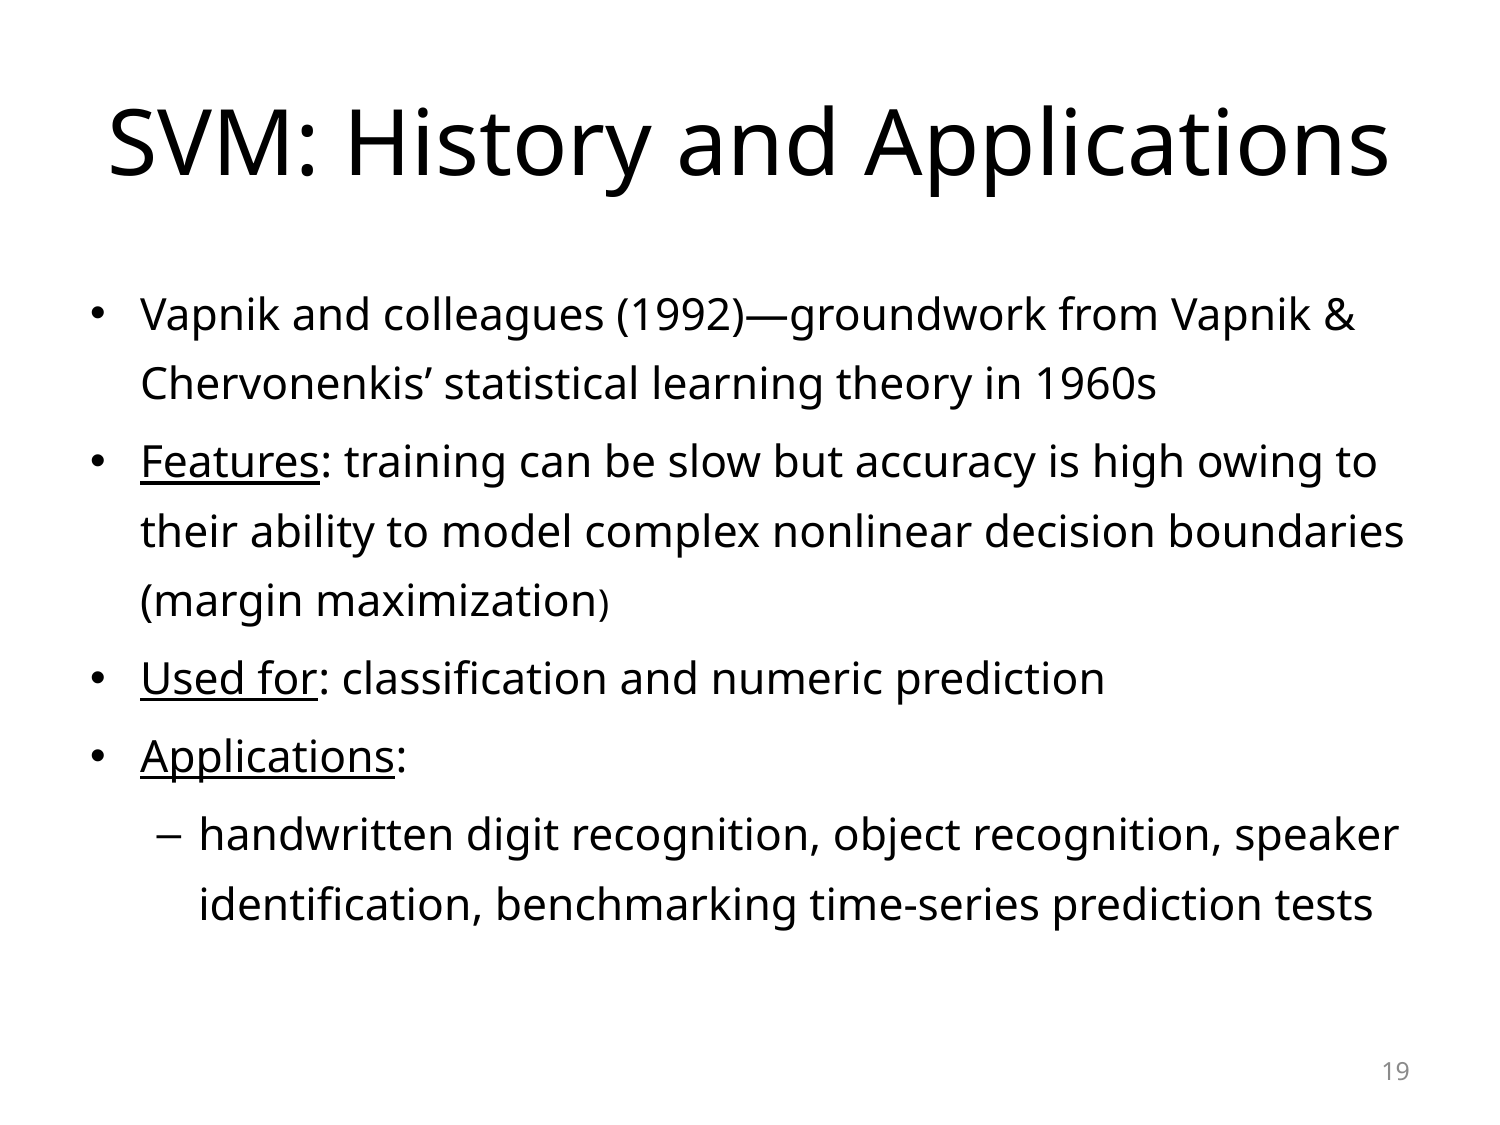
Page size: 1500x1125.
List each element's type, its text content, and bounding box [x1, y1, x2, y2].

slide_number 19 [1074, 1042, 1425, 1103]
list Vapnik and colleagues (1992)—groundwork from Vapnik & Chervonenkis’ statistical learning theory in 1960s Features: training can be slow but accuracy is high owing to their ability to model complex nonlinear decision boundaries (margin maximization) Used for: classification and numeric prediction Applications: handwritten digit recognition, object recognition, speaker identification, benchmarking time-series prediction tests [75, 262, 1425, 1005]
title SVM: History and Applications [75, 45, 1425, 233]
